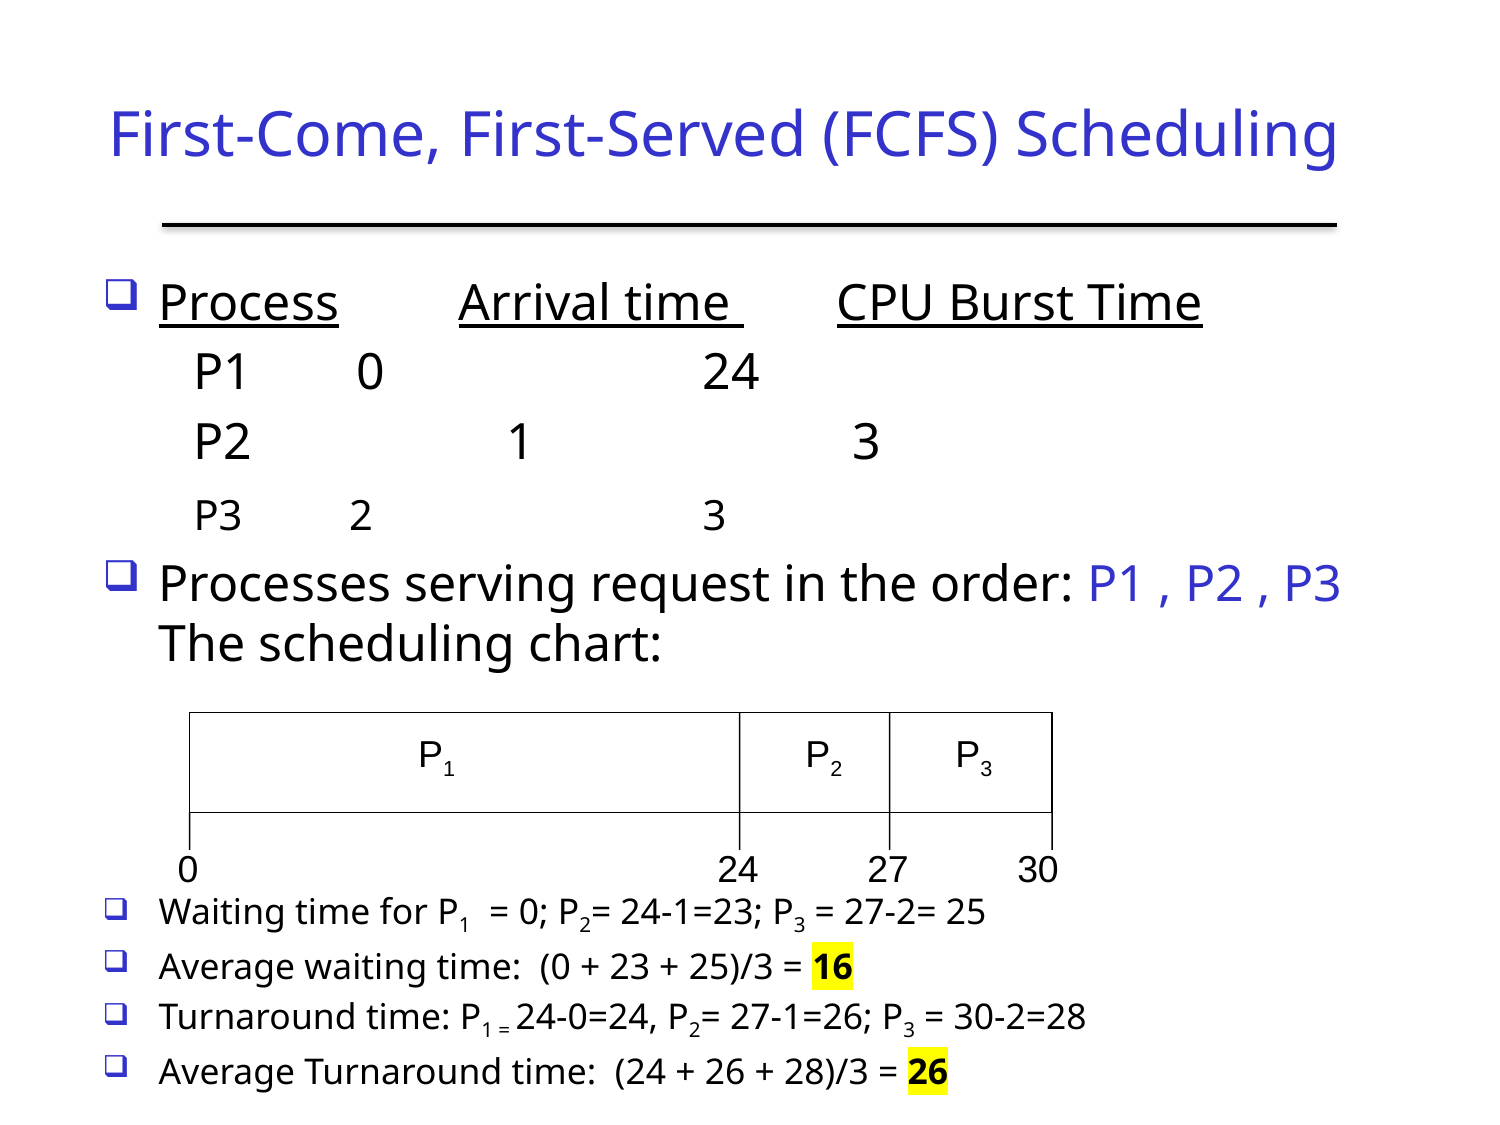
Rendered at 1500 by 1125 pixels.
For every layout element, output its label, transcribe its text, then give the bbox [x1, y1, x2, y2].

list Process Arrival time CPU Burst Time P1 0 24 P2 1 3 P3 2 3 Processes serving request in the order: P1 , P2 , P3 The scheduling chart: Waiting time for P1 = 0; P2= 24-1=23; P3 = 27-2= 25 Average waiting time: (0 + 23 + 25)/3 = 16 Turnaround time: P1 = 24-0=24, P2= 27-1=26; P3 = 30-2=28 Average Turnaround time: (24 + 26 + 28)/3 = 26 [87, 262, 1451, 1125]
title First-Come, First-Served (FCFS) Scheduling [87, 37, 1363, 226]
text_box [162, 712, 1075, 898]
